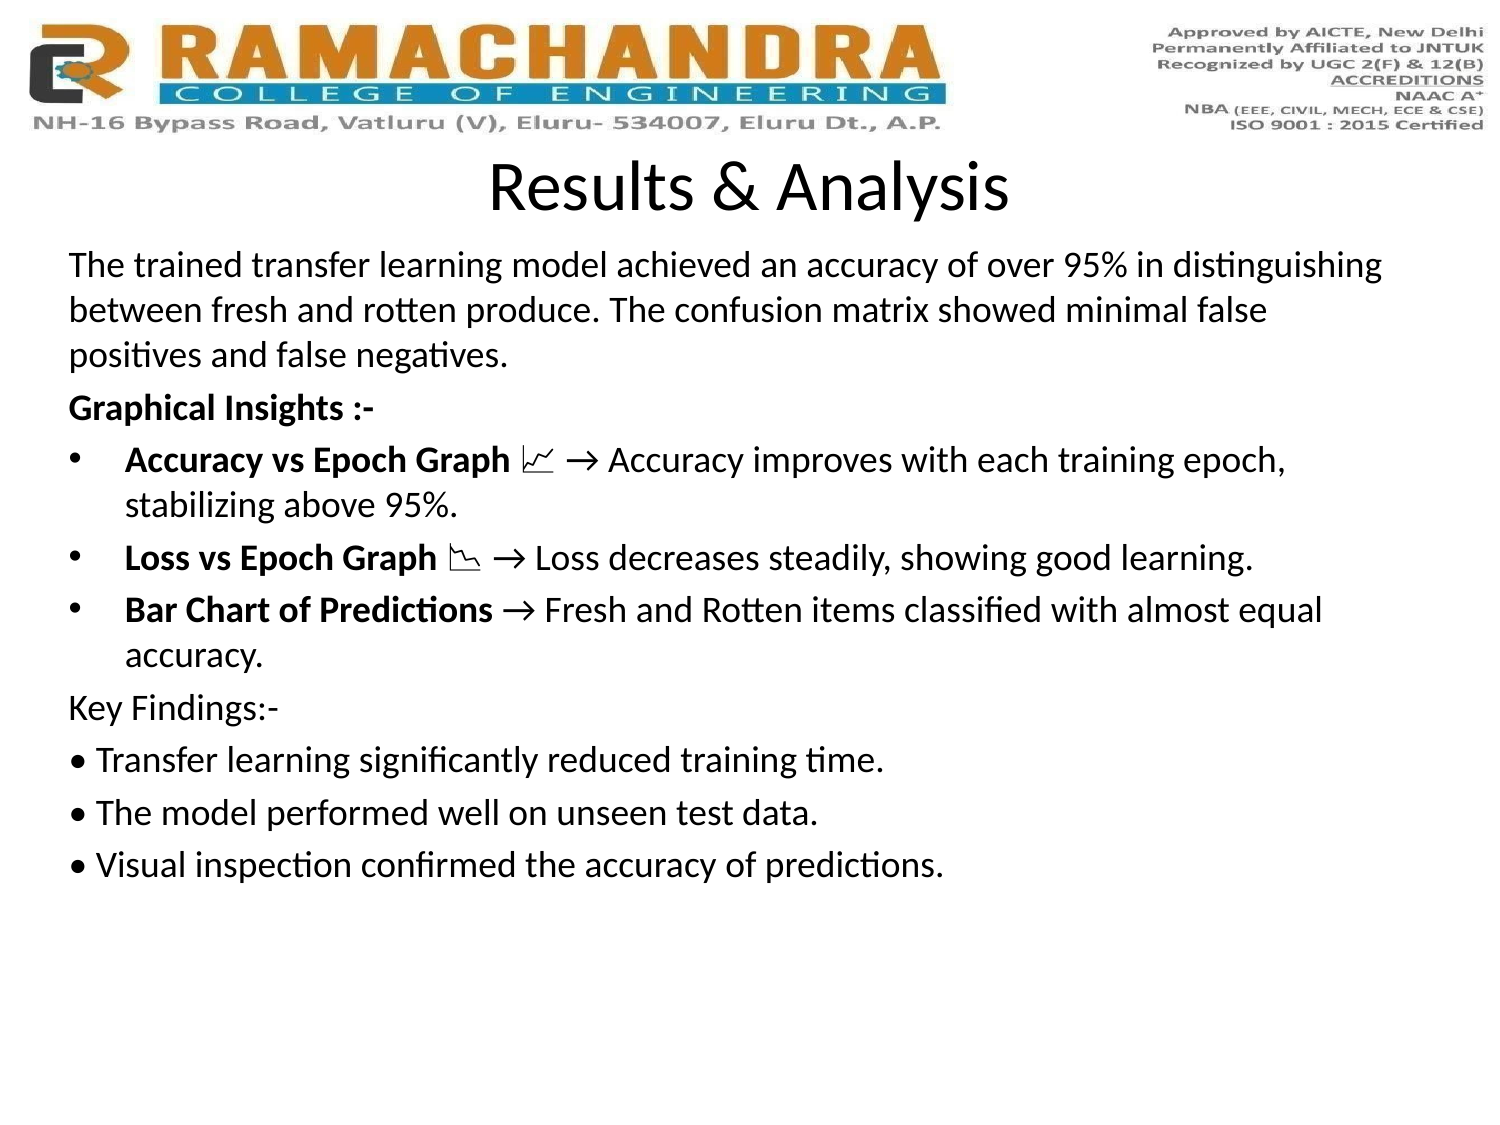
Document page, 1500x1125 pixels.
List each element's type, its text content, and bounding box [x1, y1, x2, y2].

list The trained transfer learning model achieved an accuracy of over 95% in distinguishing between fresh and rotten produce. The confusion matrix showed minimal false positives and false negatives. Graphical Insights :- Accuracy vs Epoch Graph 📈 → Accuracy improves with each training epoch, stabilizing above 95%. Loss vs Epoch Graph 📉 → Loss decreases steadily, showing good learning. Bar Chart of Predictions → Fresh and Rotten items classified with almost equal accuracy. Key Findings:- • Transfer learning significantly reduced training time. • The model performed well on unseen test data. • Visual inspection confirmed the accuracy of predictions. [53, 232, 1425, 1005]
picture [29, 18, 1488, 135]
title Results & Analysis [75, 144, 1425, 232]
